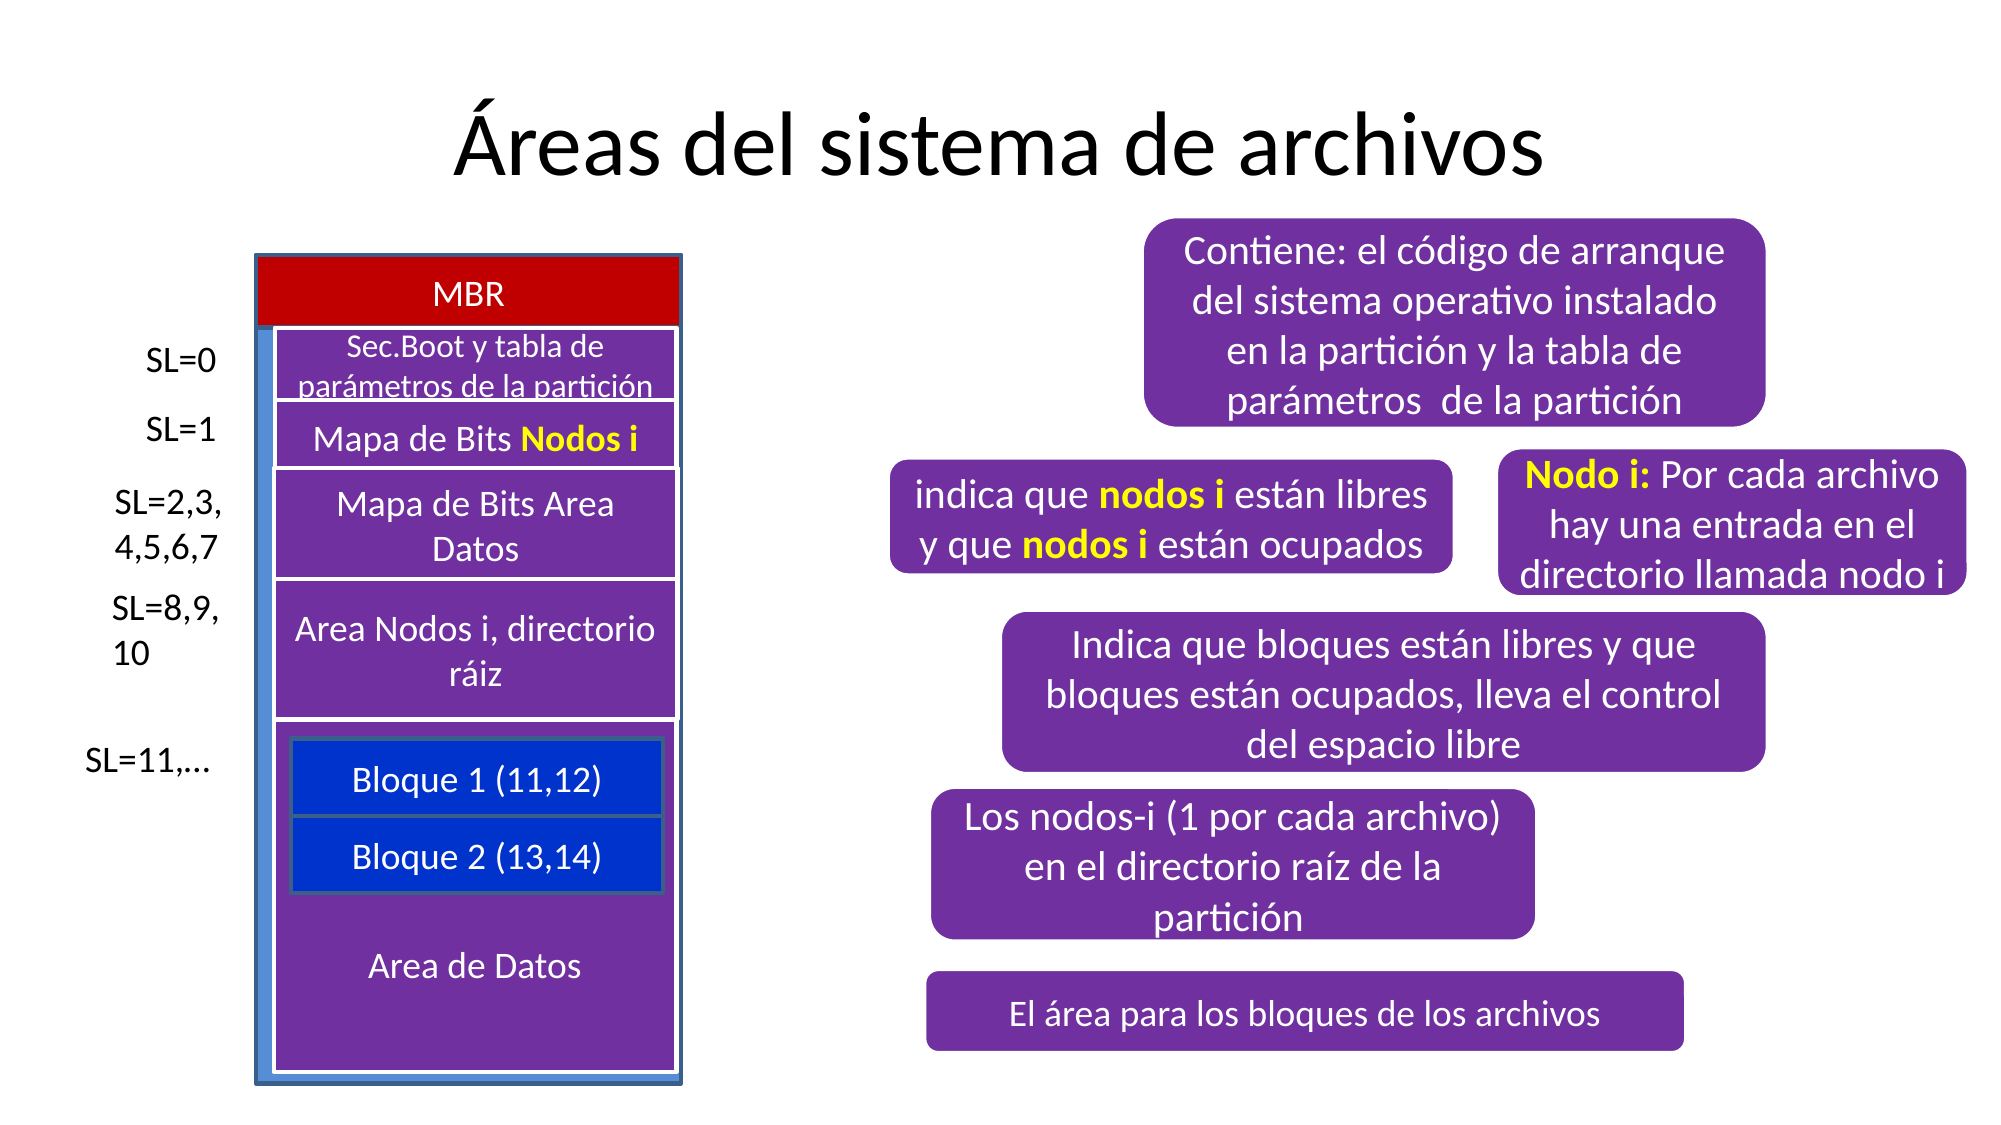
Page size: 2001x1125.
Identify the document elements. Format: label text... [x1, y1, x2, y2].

text_box SL=2,3,4,5,6,7 [99, 469, 256, 575]
text_box El área para los bloques de los archivos [922, 966, 1689, 1056]
title Áreas del sistema de archivos [99, 45, 1900, 233]
text_box Area Nodos i, directorio ráiz [272, 577, 680, 721]
text_box SL=8,9,10 [97, 575, 244, 681]
text_box Sec.Boot y tabla de parámetros de la partición [273, 326, 679, 398]
text_box Mapa de Bits Area Datos [272, 466, 680, 577]
text_box Mapa de Bits Nodos i [273, 398, 679, 466]
text_box [254, 330, 683, 1086]
text_box MBR [254, 253, 683, 330]
text_box Indica que bloques están libres y que bloques están ocupados, lleva el control del espacio libre [997, 607, 1770, 777]
text_box Bloque 2 (13,14) [289, 814, 665, 895]
text_box Area de Datos [272, 721, 679, 1074]
text_box SL=11,… [70, 727, 247, 788]
text_box indica que nodos i están libres y que nodos i están ocupados [885, 455, 1457, 578]
text_box Los nodos-i (1 por cada archivo) en el directorio raíz de la partición [926, 784, 1540, 944]
text_box SL=0 [130, 327, 232, 388]
text_box Bloque 1 (11,12) [289, 736, 665, 814]
text_box Nodo i: Por cada archivo hay una entrada en el directorio llamada nodo i [1494, 445, 1971, 600]
text_box Contiene: el código de arranque del sistema operativo instalado en la partición y la tabla de parámetros de la partición [1139, 214, 1770, 431]
text_box SL=1 [130, 396, 232, 457]
